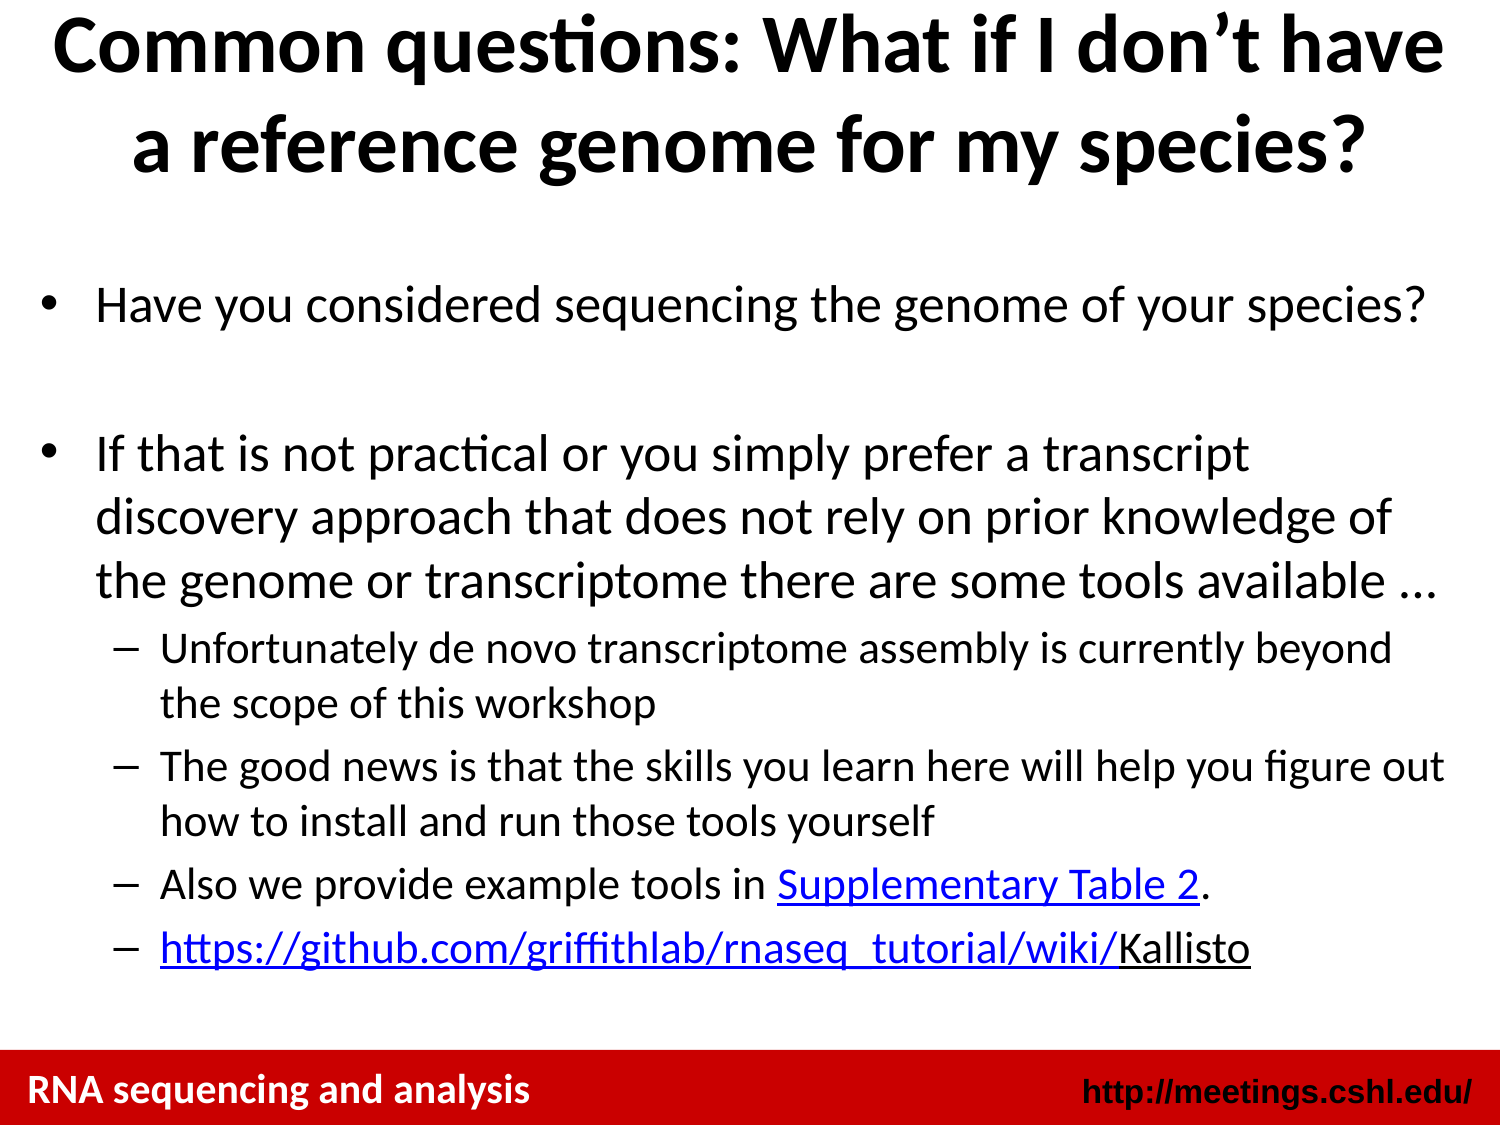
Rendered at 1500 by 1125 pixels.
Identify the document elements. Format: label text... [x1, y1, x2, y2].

list Have you considered sequencing the genome of your species? If that is not practical or you simply prefer a transcript discovery approach that does not rely on prior knowledge of the genome or transcriptome there are some tools available ... Unfortunately de novo transcriptome assembly is currently beyond the scope of this workshop The good news is that the skills you learn here will help you figure out how to install and run those tools yourself Also we provide example tools in Supplementary Table 2. https://github.com/griffithlab/rnaseq_tutorial/wiki/Kallisto [24, 262, 1475, 1038]
title Common questions: What if I don’t have a reference genome for my species? [24, 0, 1475, 184]
